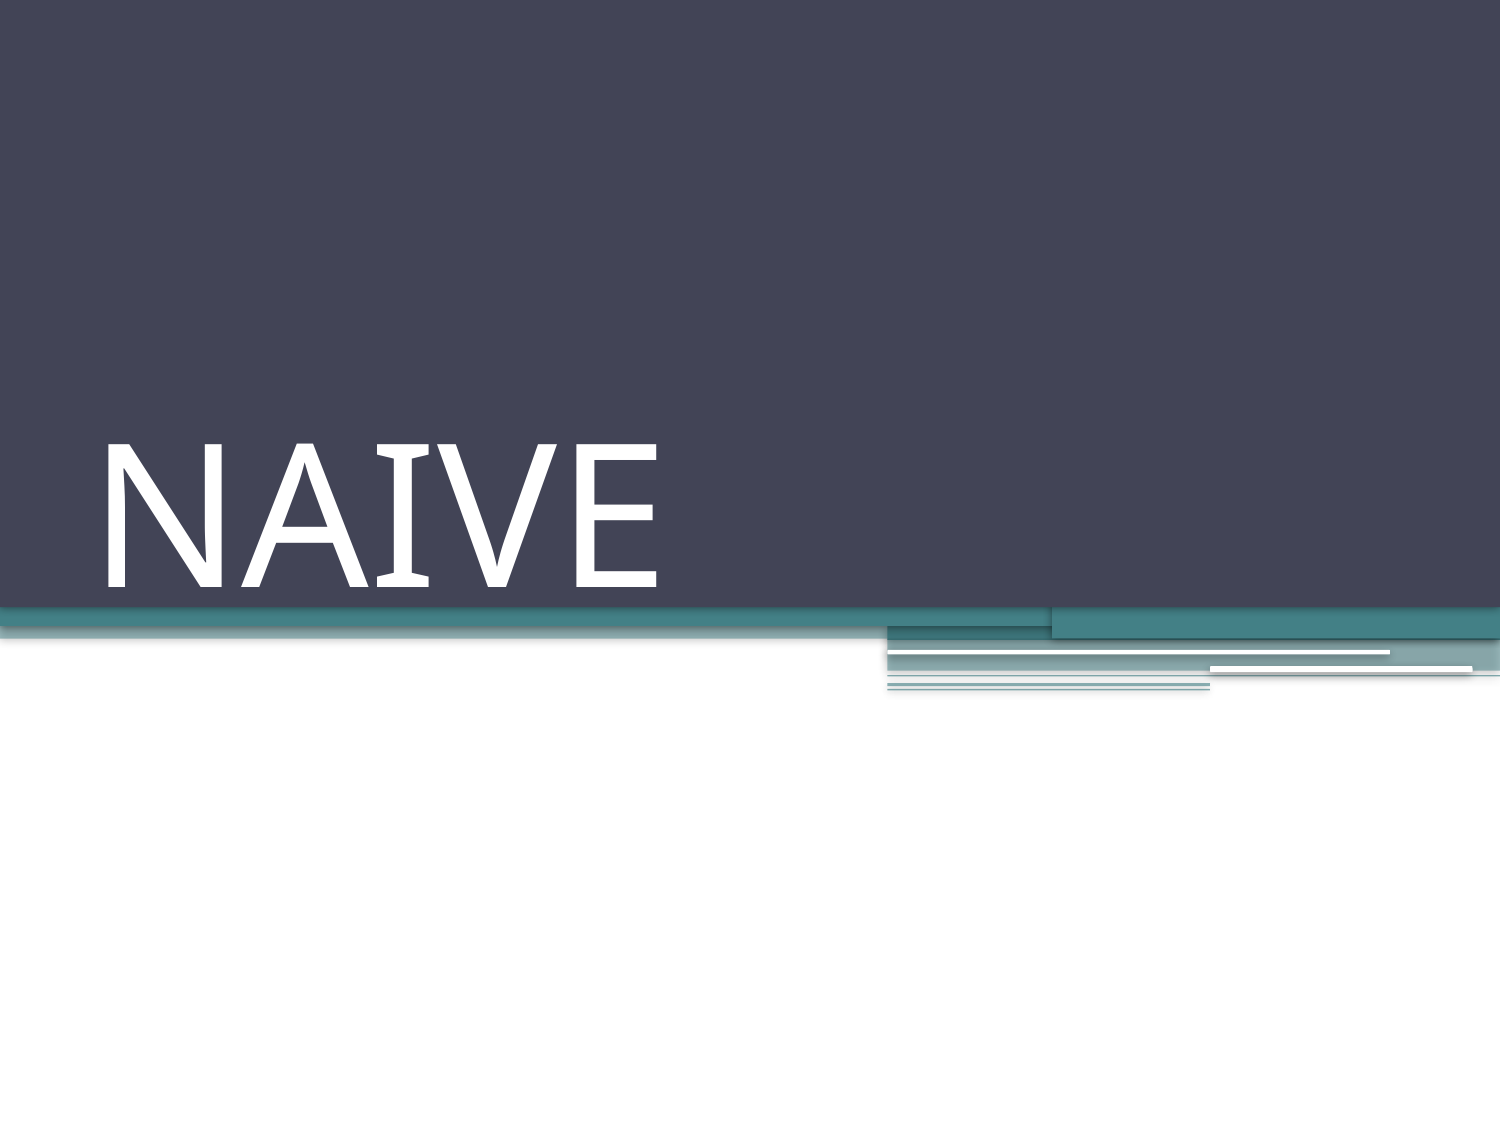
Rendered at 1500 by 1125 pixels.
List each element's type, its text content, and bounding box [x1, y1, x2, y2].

title NAIVE [75, 394, 1463, 636]
